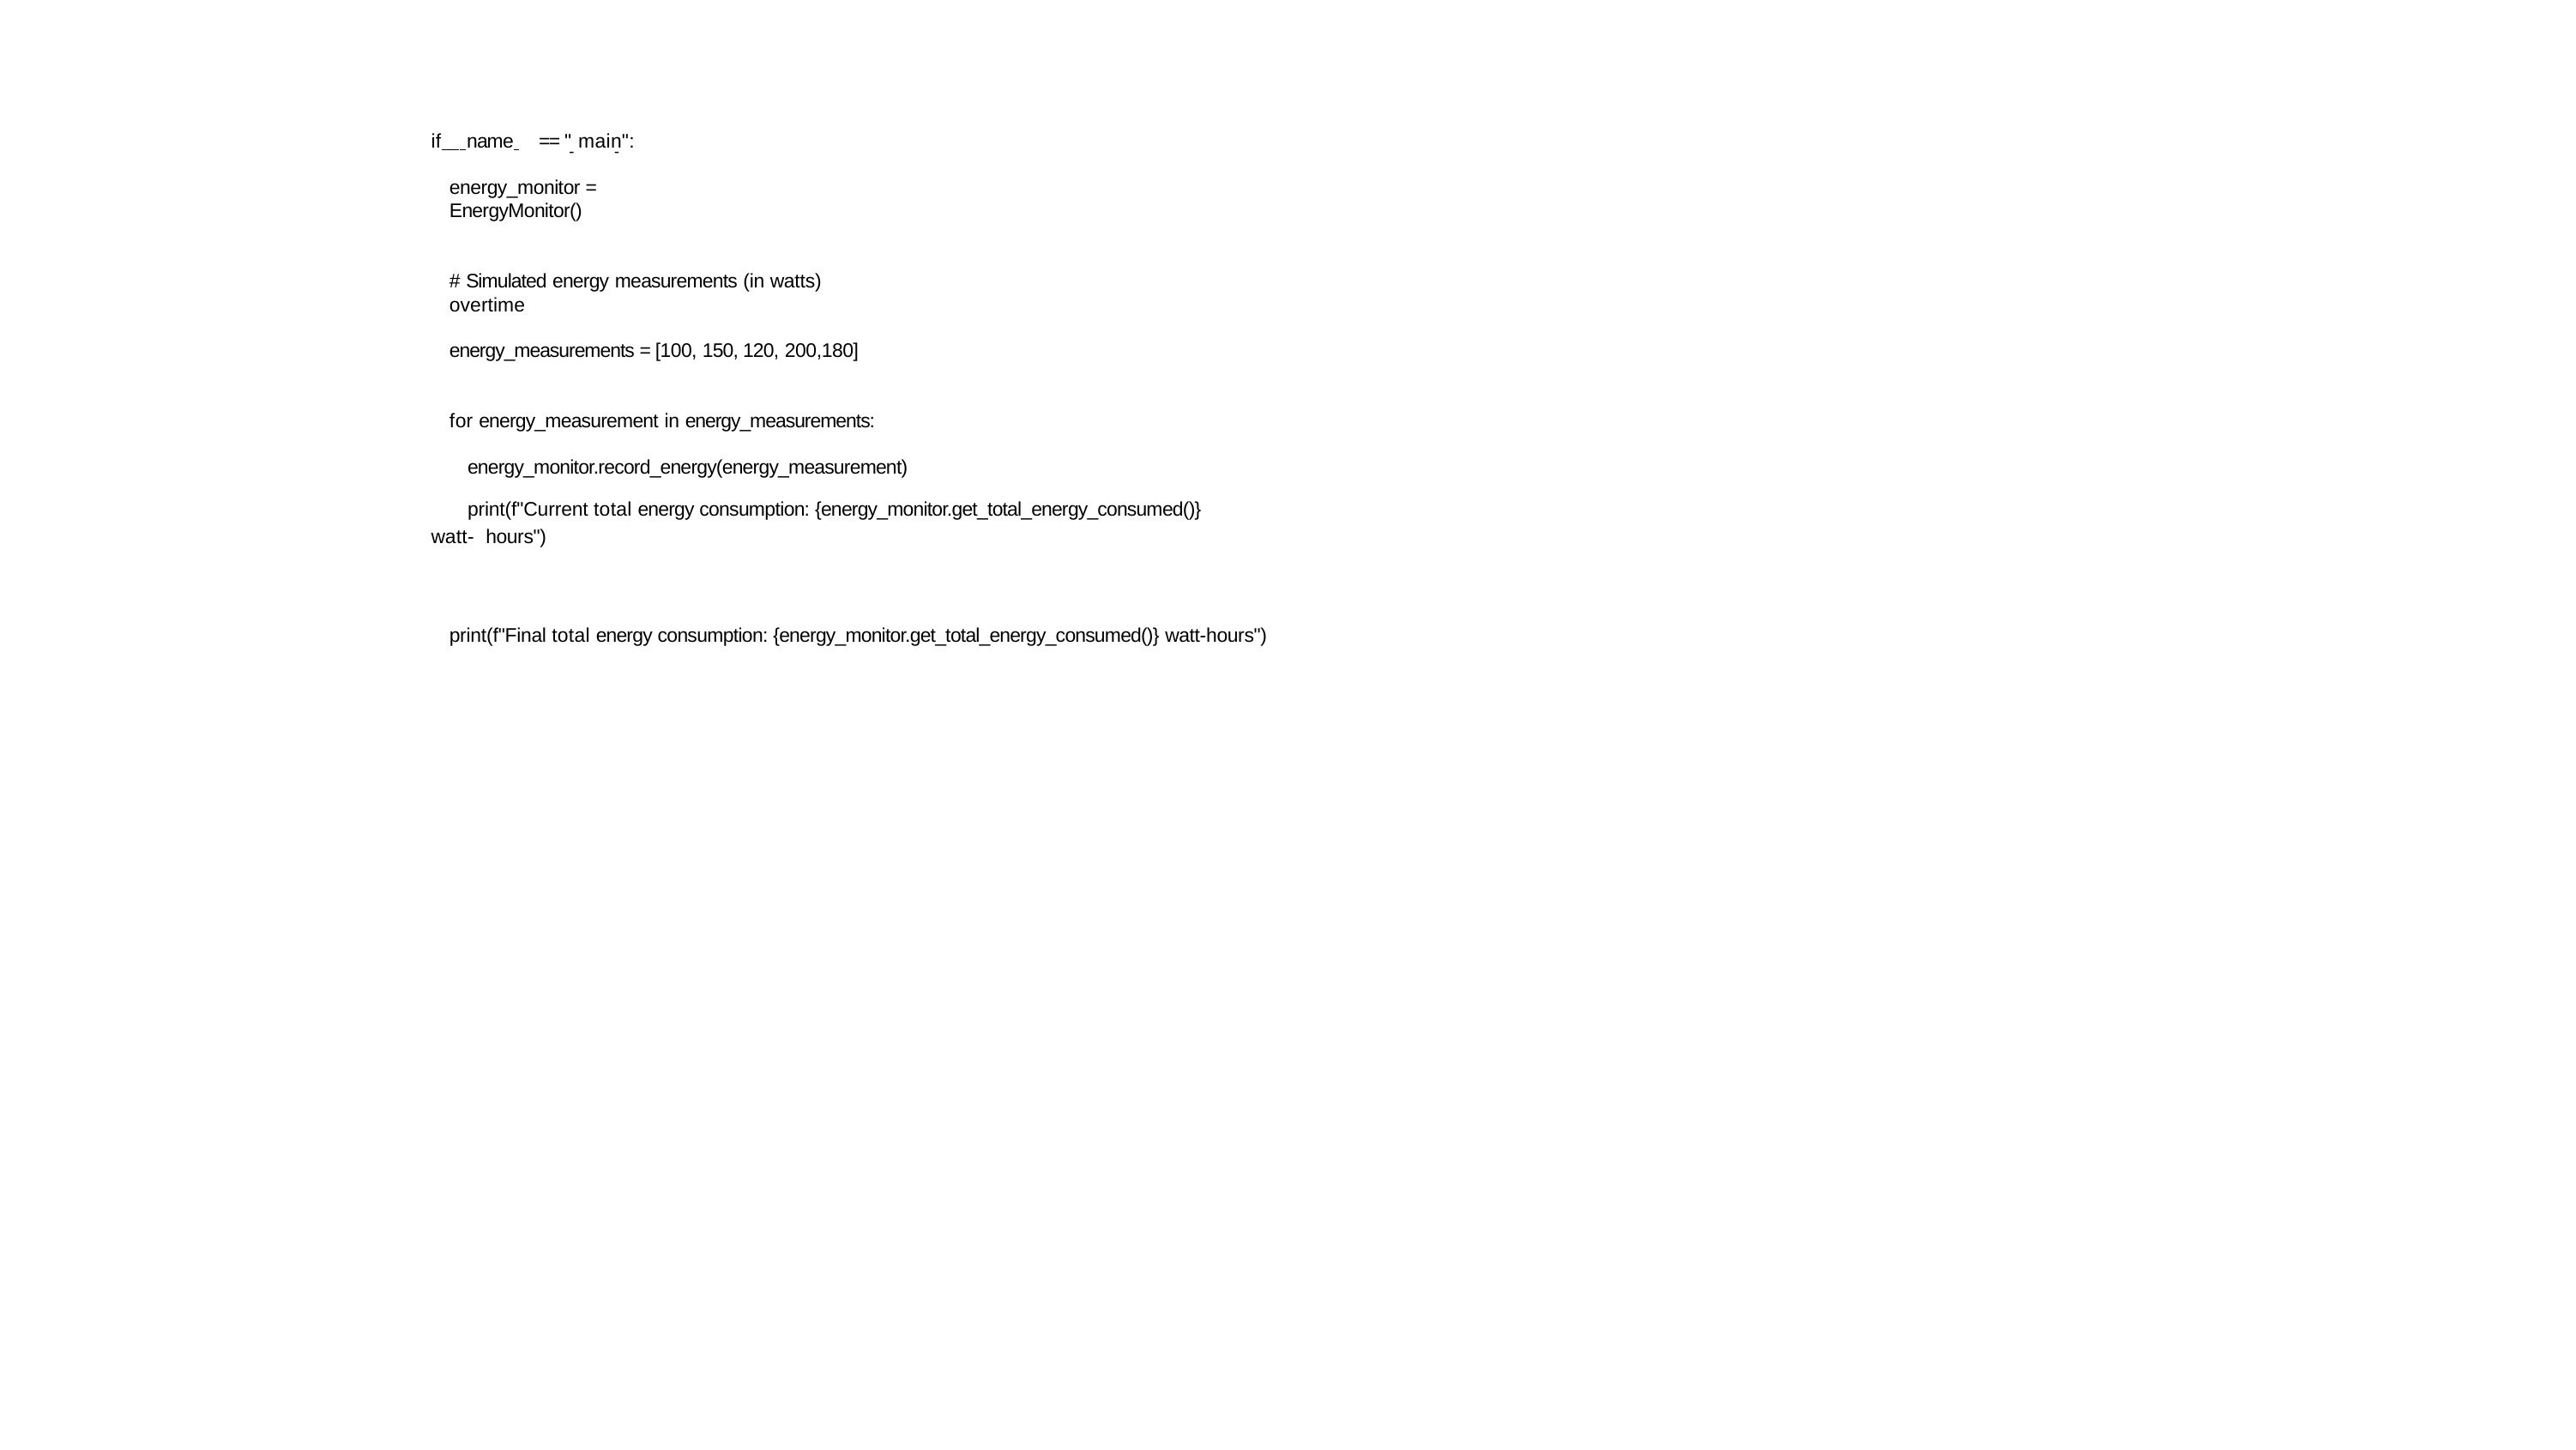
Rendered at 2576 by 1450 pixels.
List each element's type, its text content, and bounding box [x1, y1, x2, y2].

text_box # Simulated energy measurements (in watts) overtime energy_measurements = [100, 150, 120, 200,180] [447, 266, 893, 362]
text_box print(f"Final total energy consumption: {energy_monitor.get_total_energy_consumed()} watt-hours") [447, 620, 1270, 647]
text_box if name == " main": energy_monitor = EnergyMonitor() [429, 126, 733, 222]
text_box for energy_measurement in energy_measurements: energy_monitor.record_energy(energy_measurement) print(f"Current total energy consumption: {energy_monitor.get_total_energy_consumed()} watt- hours") [429, 406, 1251, 548]
